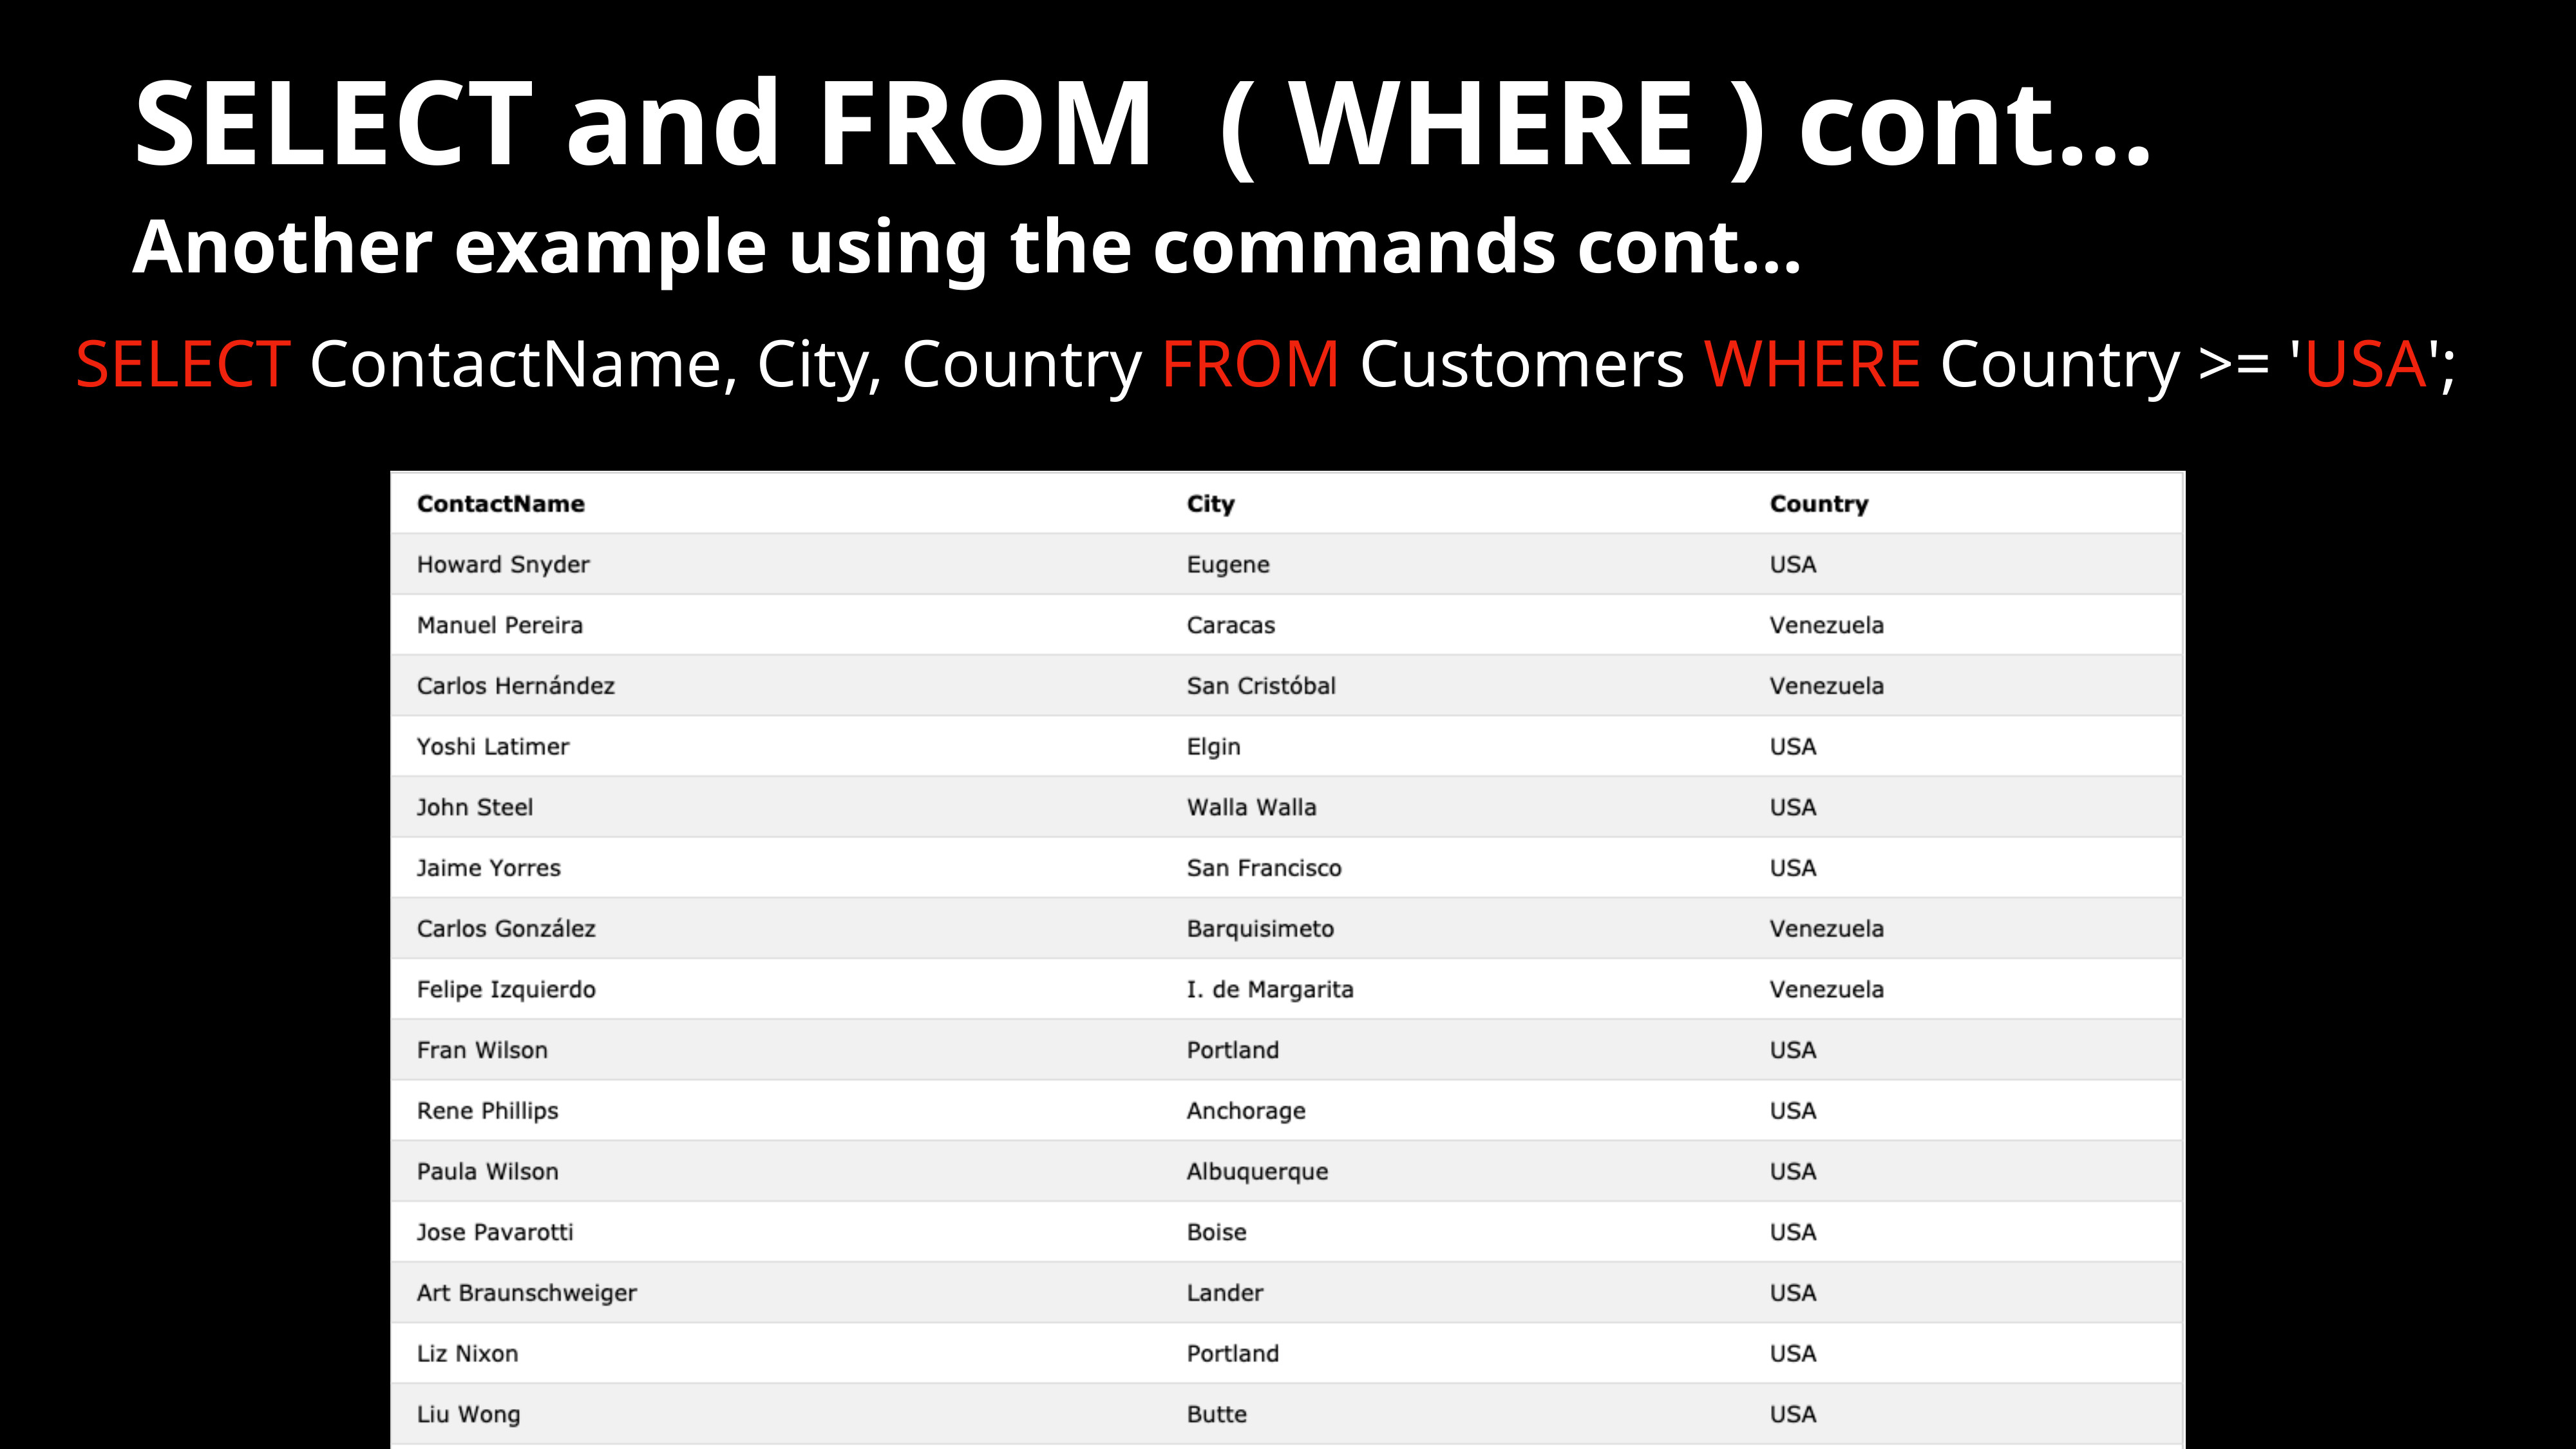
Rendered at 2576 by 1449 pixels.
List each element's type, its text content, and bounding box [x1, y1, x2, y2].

list Another example using the commands cont… [127, 194, 2449, 294]
picture [390, 471, 2186, 1449]
title SELECT and FROM ( WHERE ) cont… [127, 58, 2449, 194]
list SELECT ContactName, City, Country FROM Customers WHERE Country >= 'USA'; [69, 325, 2507, 1351]
